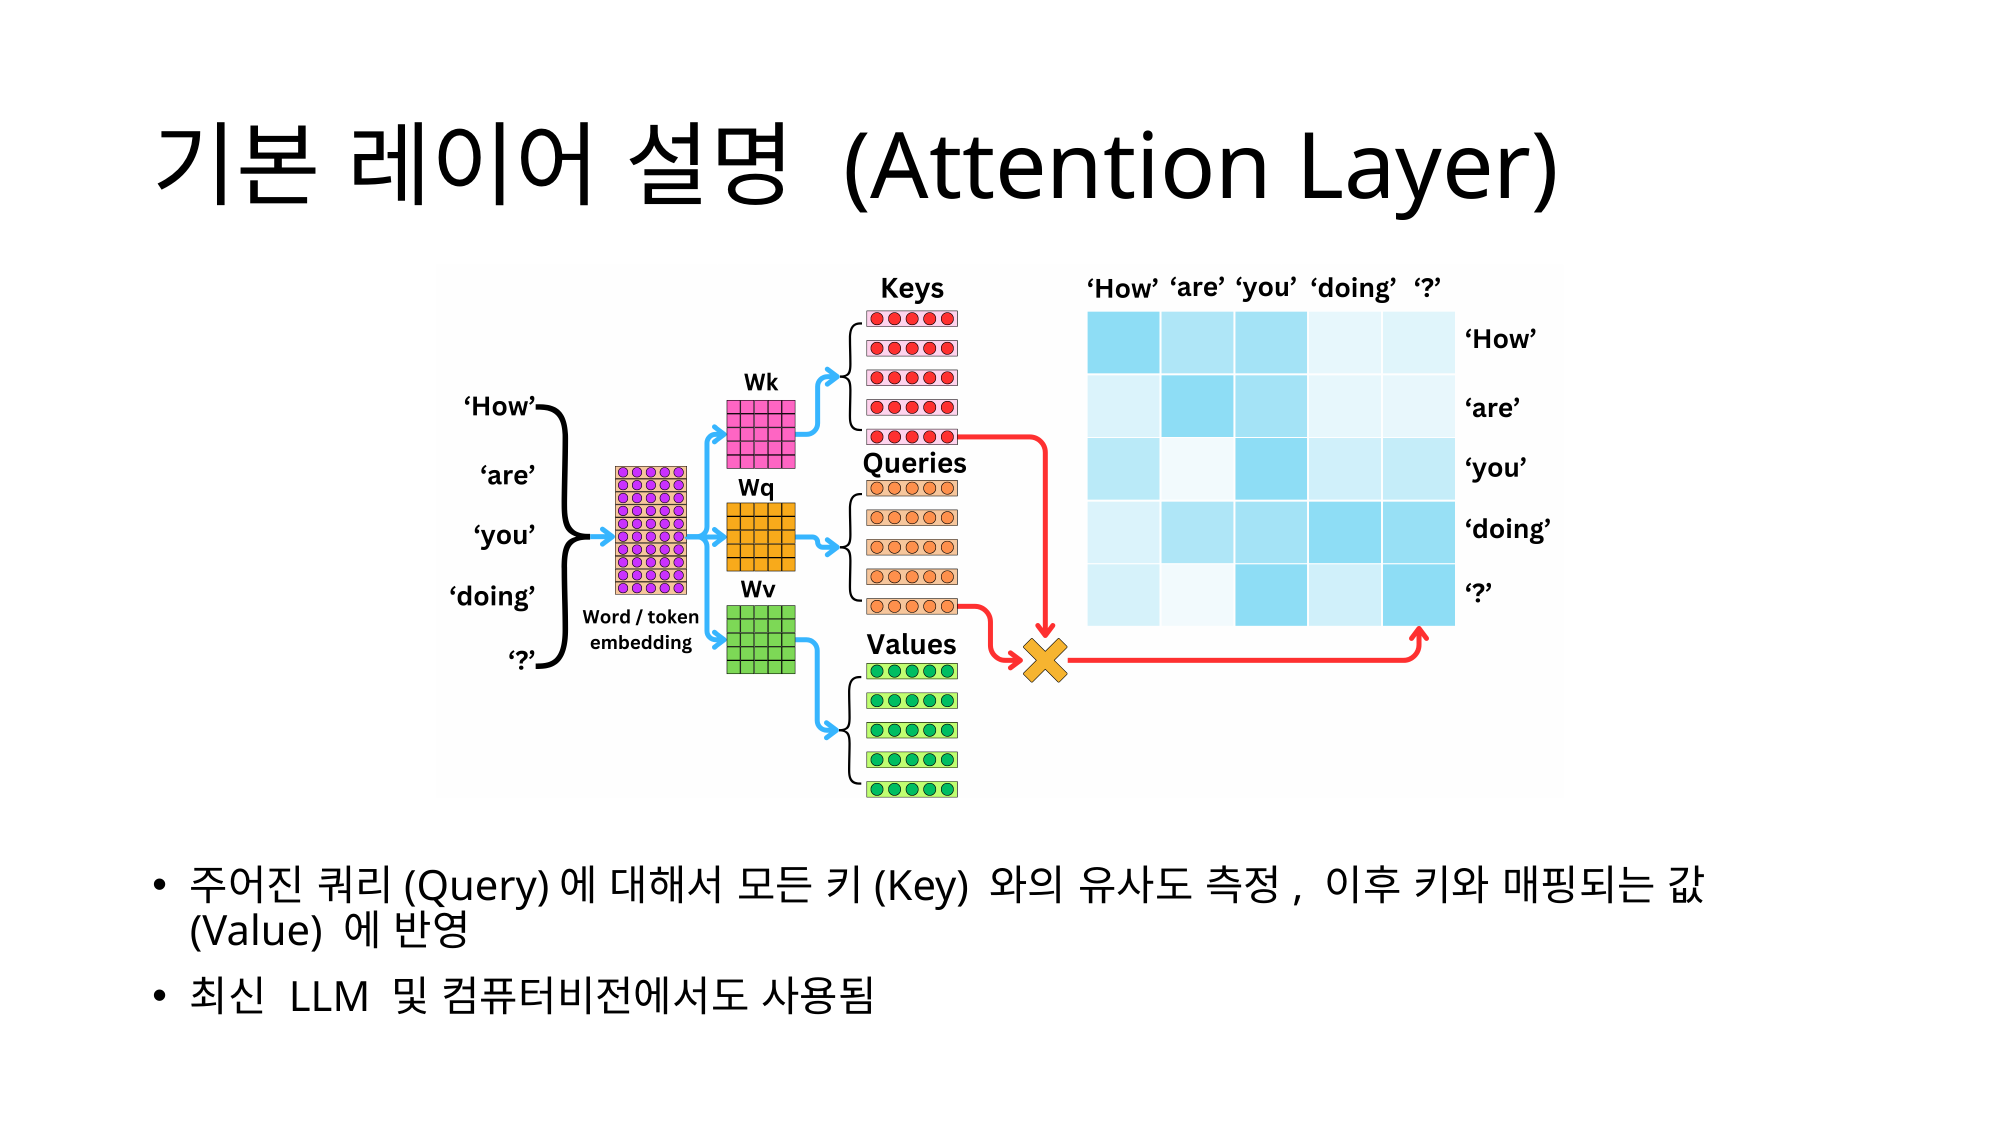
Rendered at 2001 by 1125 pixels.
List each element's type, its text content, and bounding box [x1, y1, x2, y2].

list 주어진 쿼리(Query)에 대해서 모든 키(Key) 와의 유사도 측정, 이후 키와 매핑되는 값(Value) 에 반영 최신 LLM 및 컴퓨터비전에서도 사용됨 [137, 857, 1863, 1075]
title 기본 레이어 설명 (Attention Layer) [137, 59, 1863, 278]
picture [435, 264, 1565, 798]
